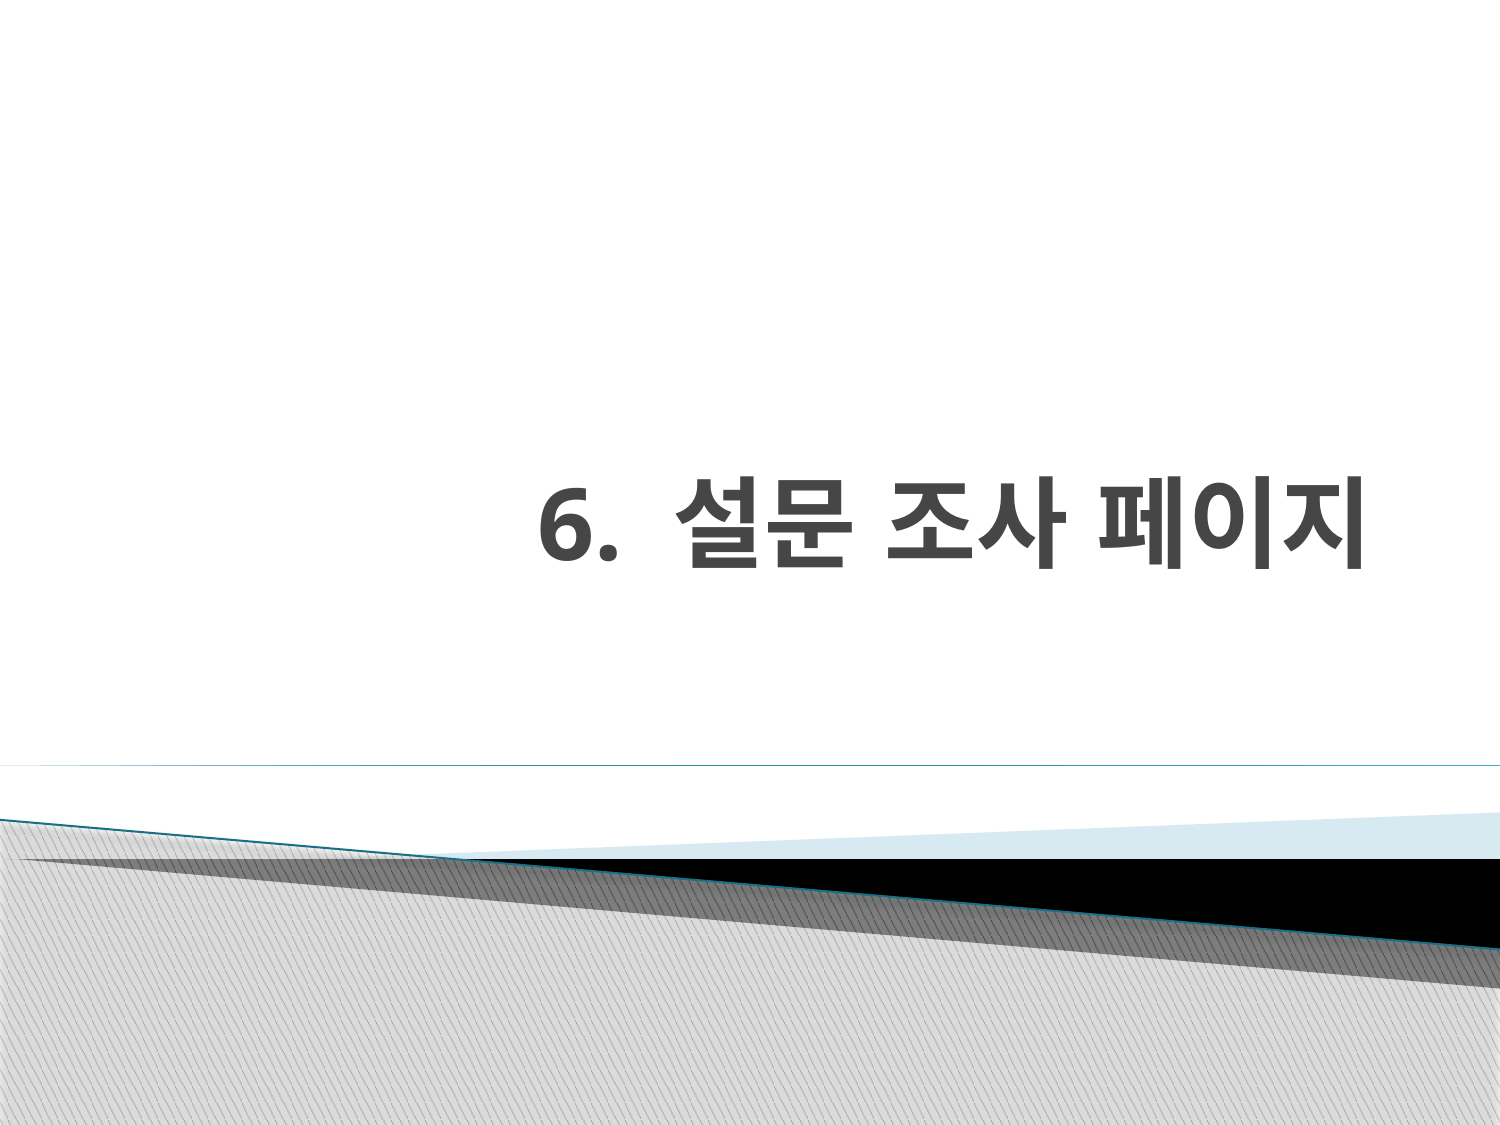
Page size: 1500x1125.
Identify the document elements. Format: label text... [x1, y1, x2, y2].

picture [5, 859, 1500, 989]
title 6. 설문 조사 페이지 [112, 287, 1388, 588]
